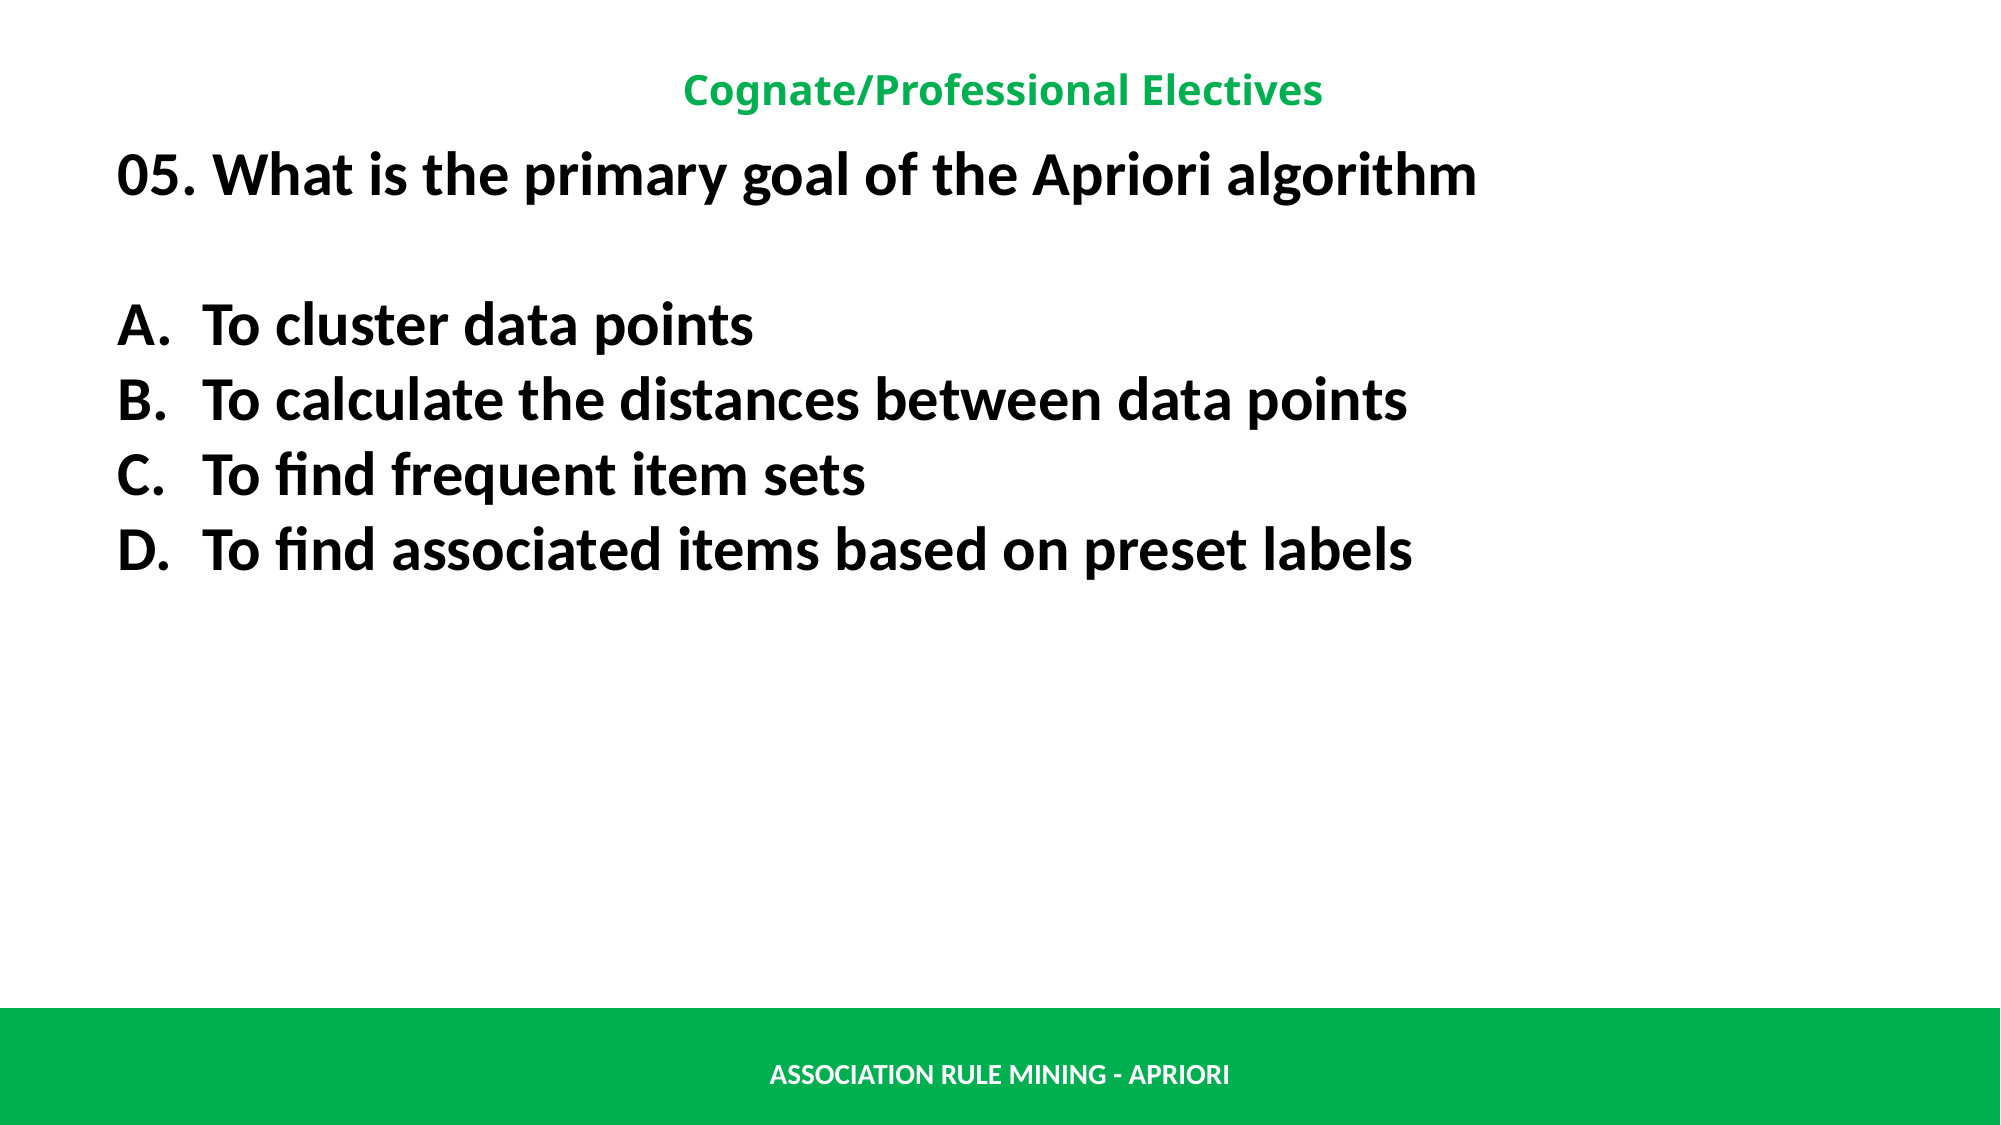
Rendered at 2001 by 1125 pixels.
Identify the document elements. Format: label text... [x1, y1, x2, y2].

text_box 05. What is the primary goal of the Apriori algorithm To cluster data points To calculate the distances between data points To find frequent item sets To find associated items based on preset labels [103, 125, 1916, 591]
